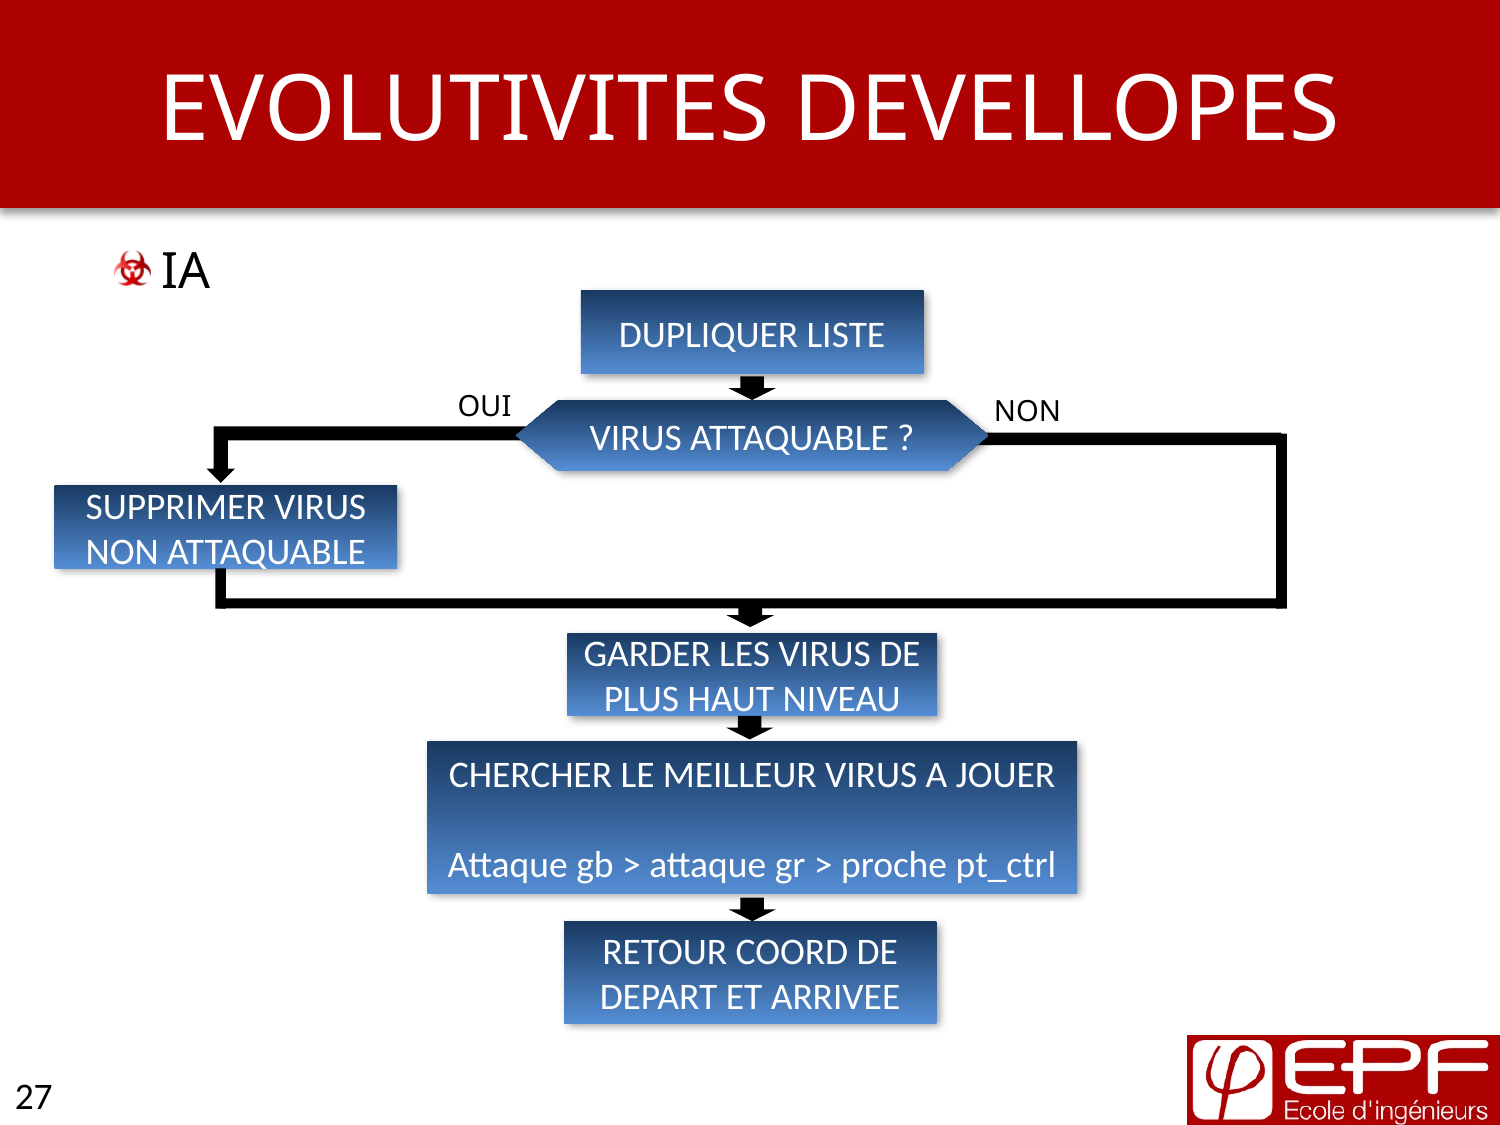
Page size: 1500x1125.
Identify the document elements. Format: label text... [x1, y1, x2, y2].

picture [114, 250, 151, 286]
text_box VIRUS ATTAQUABLE ? [513, 397, 991, 473]
text_box EVOLUTIVITES DEVELLOPES [0, 0, 1500, 210]
text_box [726, 374, 778, 402]
text_box SUPPRIMER VIRUS NON ATTAQUABLE [53, 483, 399, 570]
text_box OUI [360, 379, 609, 430]
text_box IA [100, 230, 1353, 306]
text_box [213, 566, 228, 611]
text_box [724, 610, 776, 629]
text_box 27 [0, 1064, 157, 1124]
text_box [726, 895, 778, 924]
text_box GARDER LES VIRUS DE PLUS HAUT NIVEAU [565, 631, 939, 718]
text_box [995, 430, 1284, 447]
text_box NON [903, 384, 1152, 435]
text_box [204, 424, 518, 482]
text_box [723, 713, 776, 742]
text_box [1274, 431, 1289, 611]
text_box RETOUR COORD DE DEPART ET ARRIVEE [562, 919, 938, 1025]
text_box CHERCHER LE MEILLEUR VIRUS A JOUER Attaque gb > attaque gr > proche pt_ctrl [425, 739, 1079, 895]
picture [1186, 1035, 1500, 1125]
text_box DUPLIQUER LISTE [579, 289, 926, 376]
text_box [228, 596, 1284, 610]
